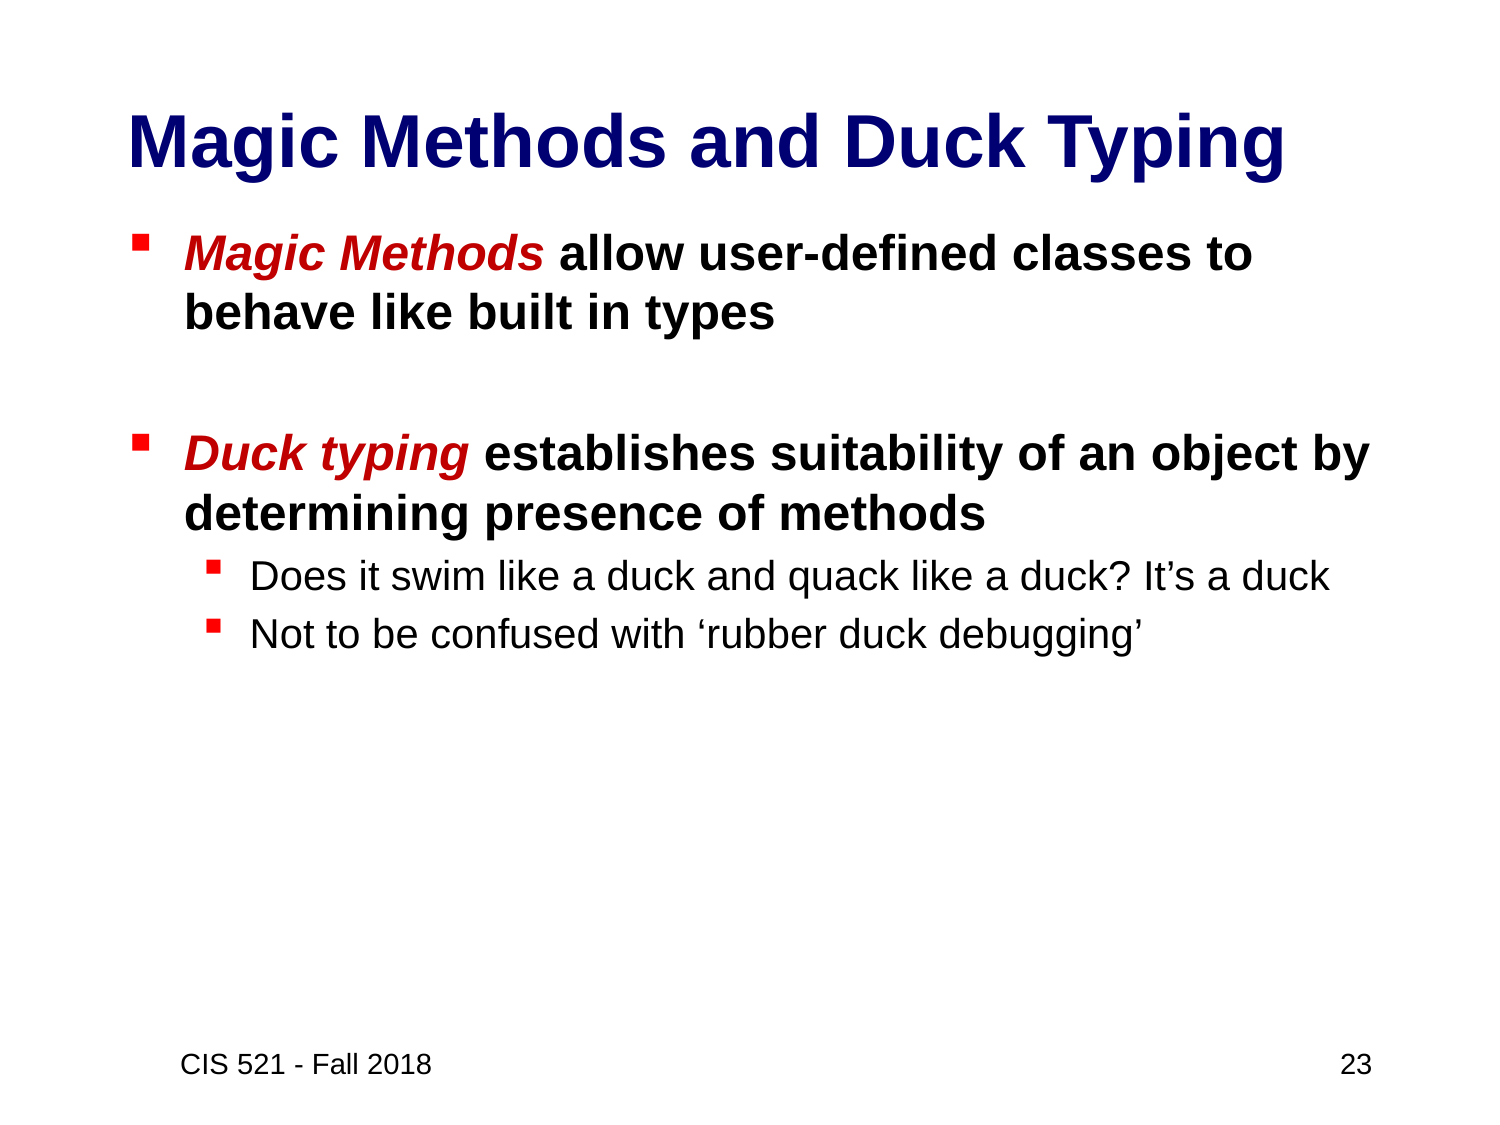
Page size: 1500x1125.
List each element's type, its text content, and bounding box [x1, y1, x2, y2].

slide_number 23 [1074, 1024, 1388, 1101]
title Magic Methods and Duck Typing [112, 99, 1388, 175]
list Magic Methods allow user-defined classes to behave like built in types Duck typing establishes suitability of an object by determining presence of methods Does it swim like a duck and quack like a duck? It’s a duck Not to be confused with ‘rubber duck debugging’ [112, 212, 1425, 963]
slide_number CIS 521 - Fall 2018 [112, 1024, 501, 1101]
